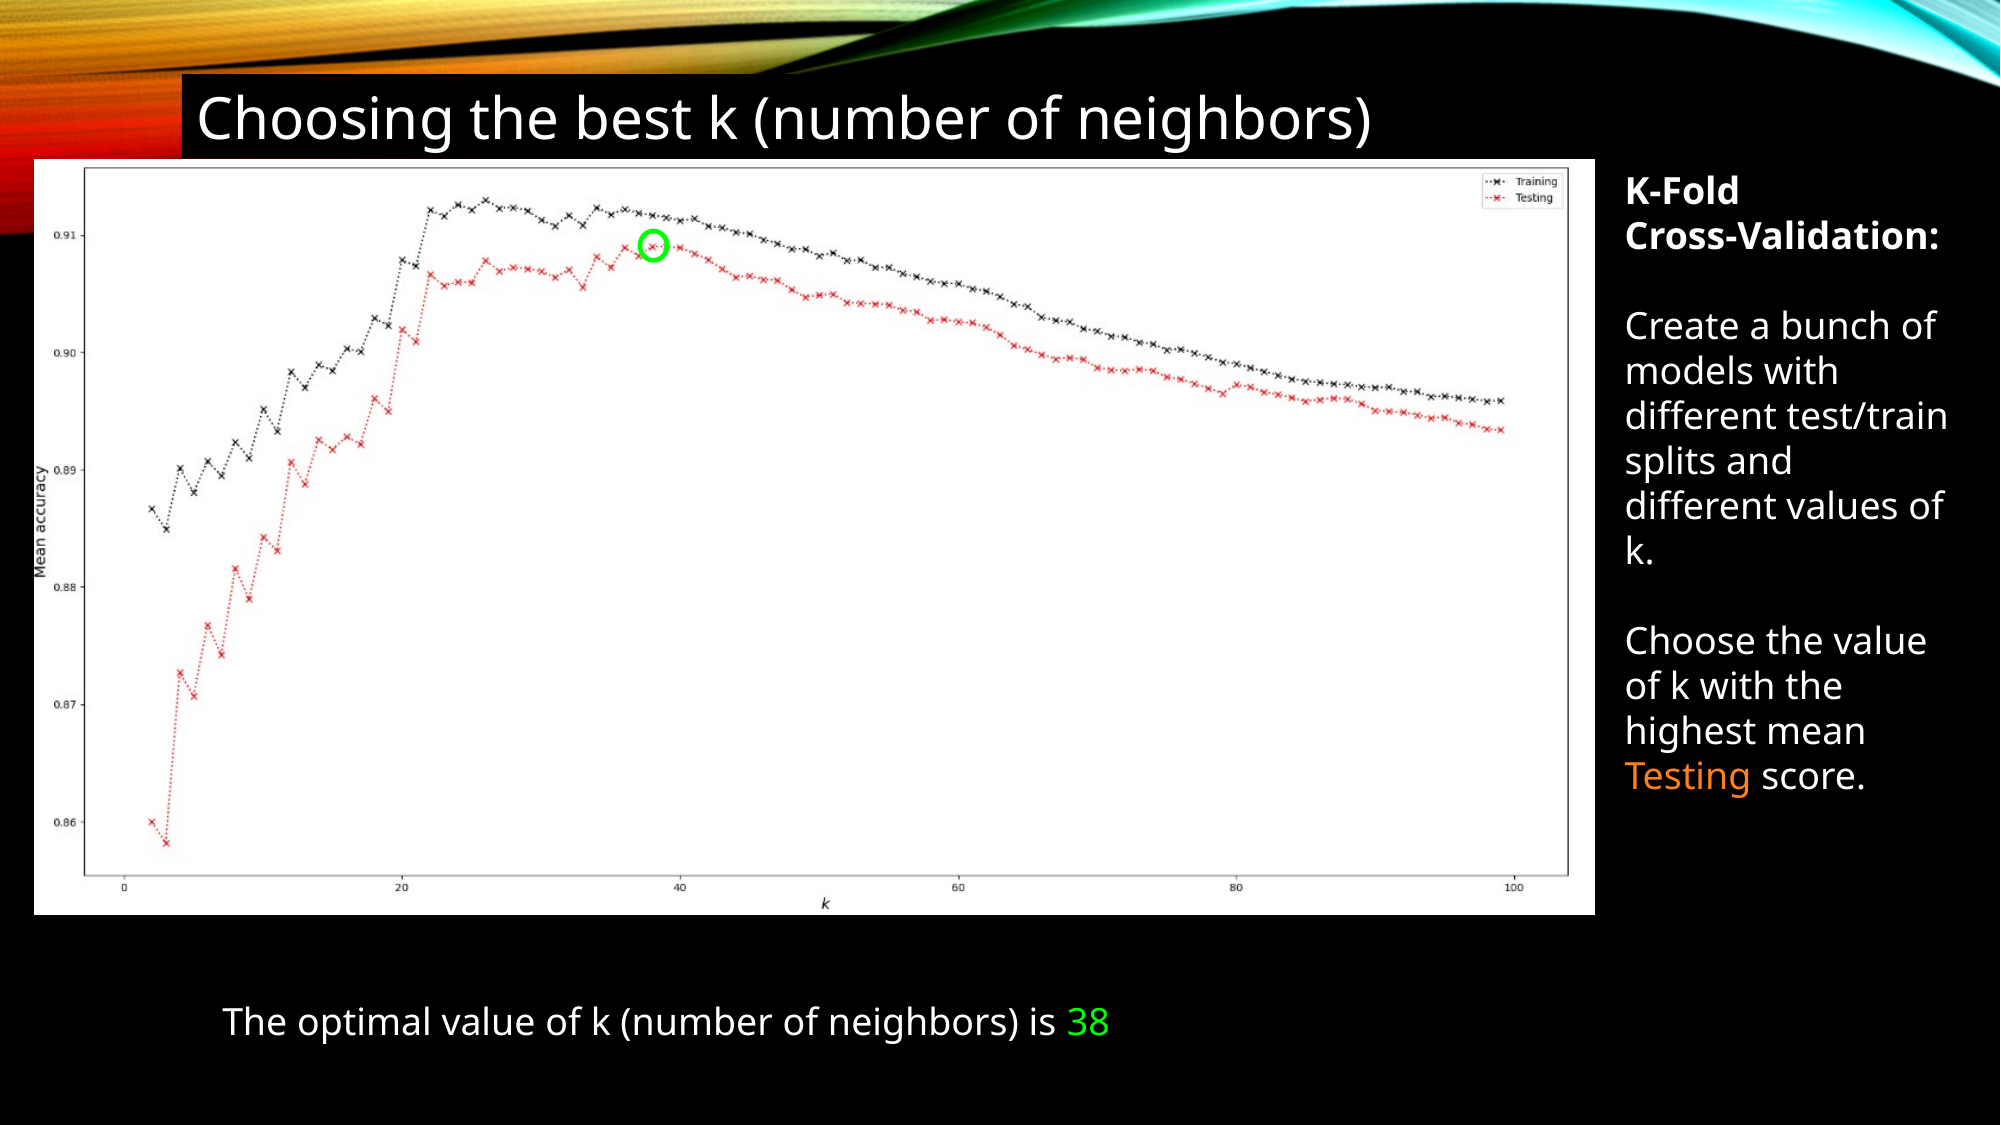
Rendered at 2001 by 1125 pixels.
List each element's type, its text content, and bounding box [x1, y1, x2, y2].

text_box The optimal value of k (number of neighbors) is 38 [207, 990, 1312, 1051]
picture [0, 0, 2000, 915]
text_box Choosing the best k (number of neighbors) [181, 74, 1510, 159]
text_box K-Fold Cross-Validation: Create a bunch of models with different test/train splits and different values of k. Choose the value of k with the highest mean Testing score. [1609, 159, 1966, 895]
